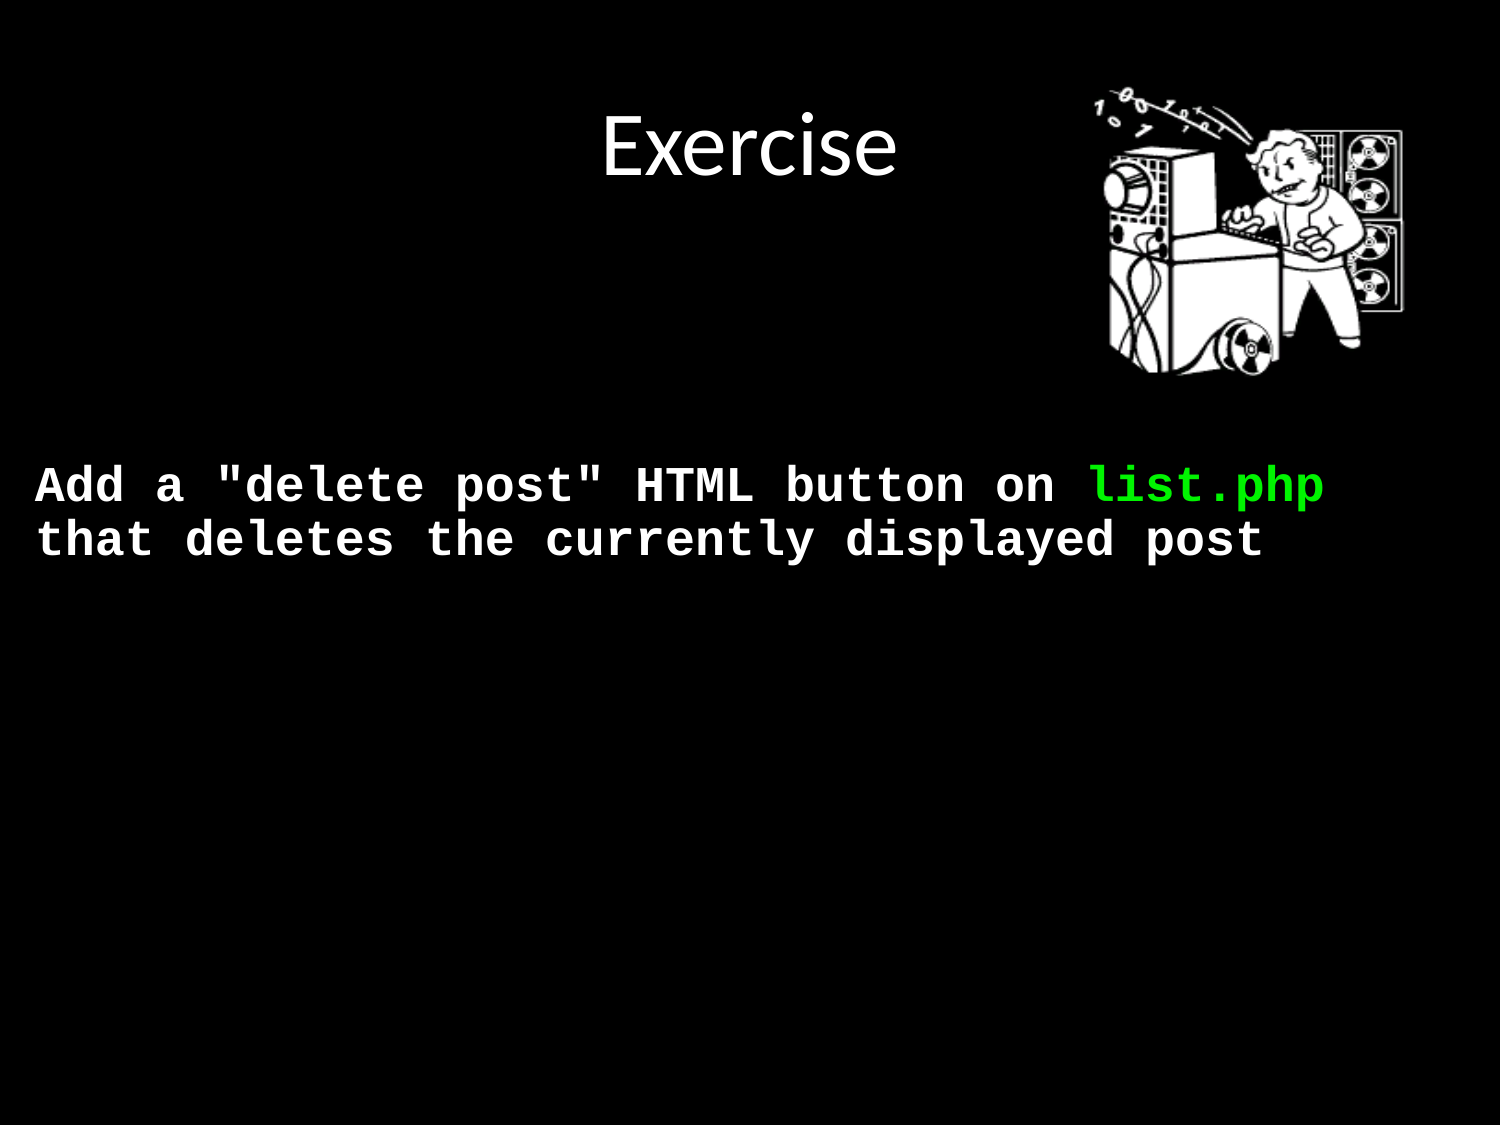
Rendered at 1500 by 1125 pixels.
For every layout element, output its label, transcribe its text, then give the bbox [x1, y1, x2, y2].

title Exercise [75, 45, 1425, 233]
list Add a "delete post" HTML button on list.php that deletes the currently displayed post [19, 252, 1477, 1104]
picture [1075, 233, 1425, 252]
